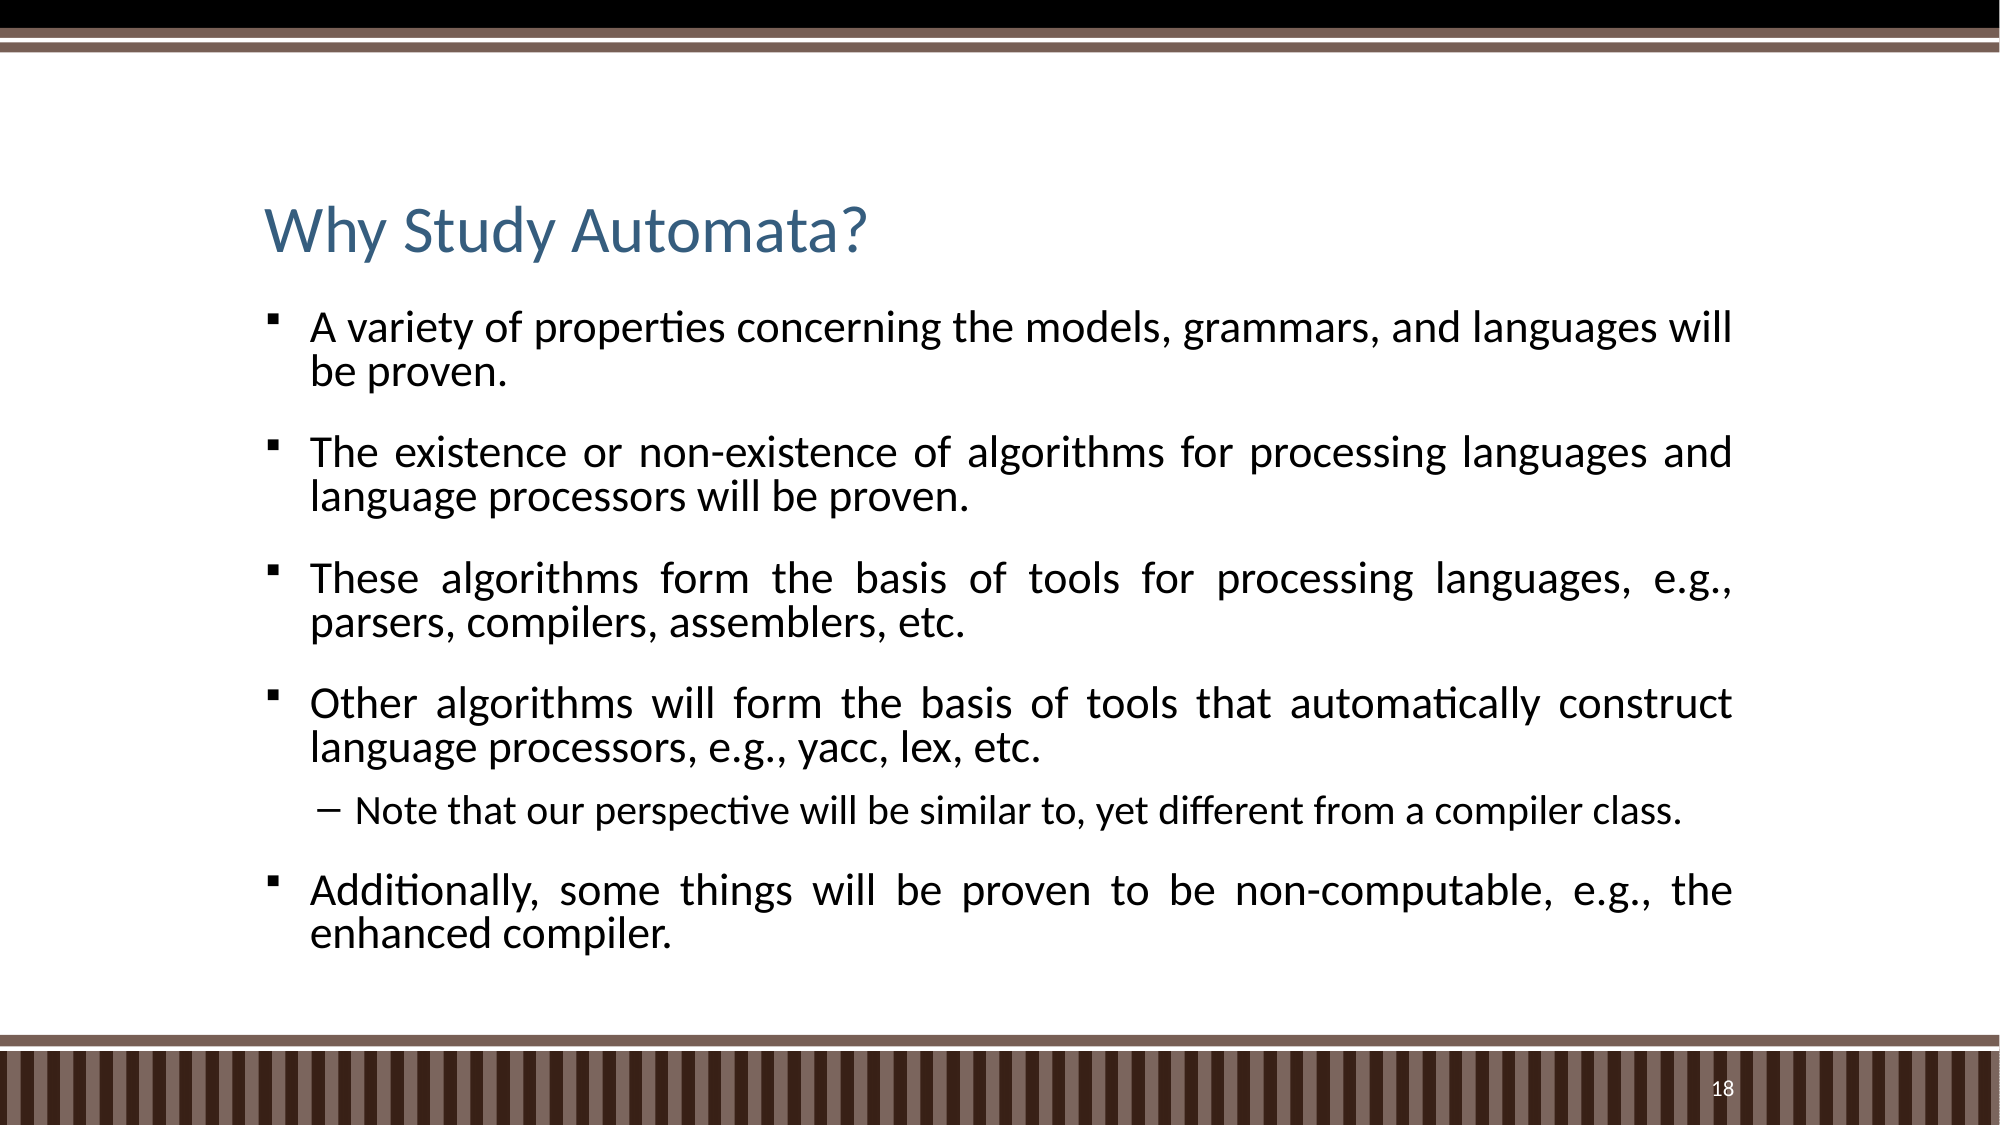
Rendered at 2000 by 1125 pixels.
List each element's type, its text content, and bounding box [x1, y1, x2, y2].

slide_number 18 [1596, 1069, 1750, 1107]
list A variety of properties concerning the models, grammars, and languages will be proven. The existence or non-existence of algorithms for processing languages and language processors will be proven. These algorithms form the basis of tools for processing languages, e.g., parsers, compilers, assemblers, etc. Other algorithms will form the basis of tools that automatically construct language processors, e.g., yacc, lex, etc. Note that our perspective will be similar to, yet different from a compiler class. Additionally, some things will be proven to be non-computable, e.g., the enhanced compiler. [249, 299, 1750, 1075]
title Why Study Automata? [249, 99, 1750, 275]
